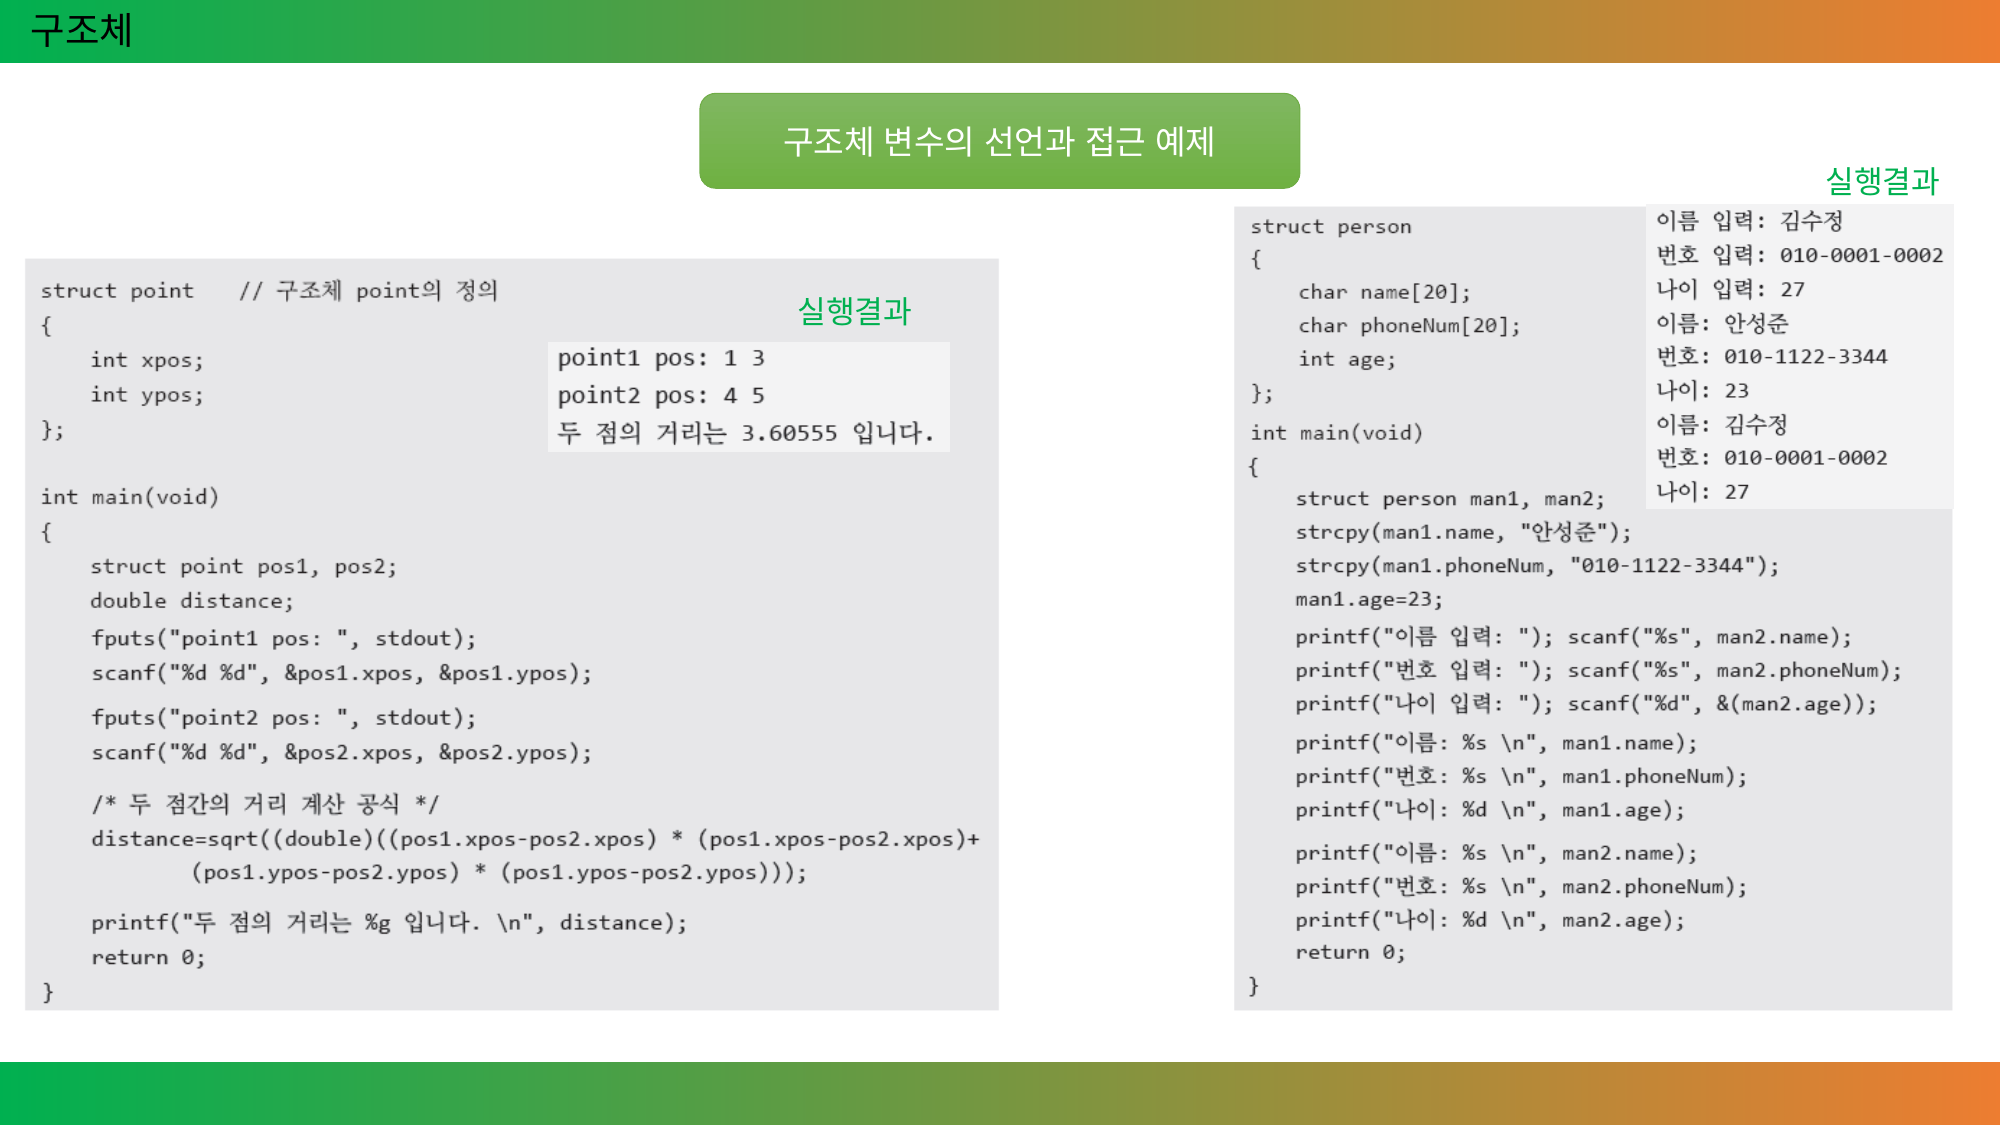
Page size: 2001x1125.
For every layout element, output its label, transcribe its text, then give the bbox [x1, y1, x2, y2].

text_box 구조체 변수의 선언과 접근 예제 [699, 92, 1301, 189]
text_box 구조체 [16, 0, 150, 60]
picture [1233, 204, 1954, 1012]
text_box 실행결과 [1799, 145, 1967, 218]
picture [21, 256, 1002, 1012]
